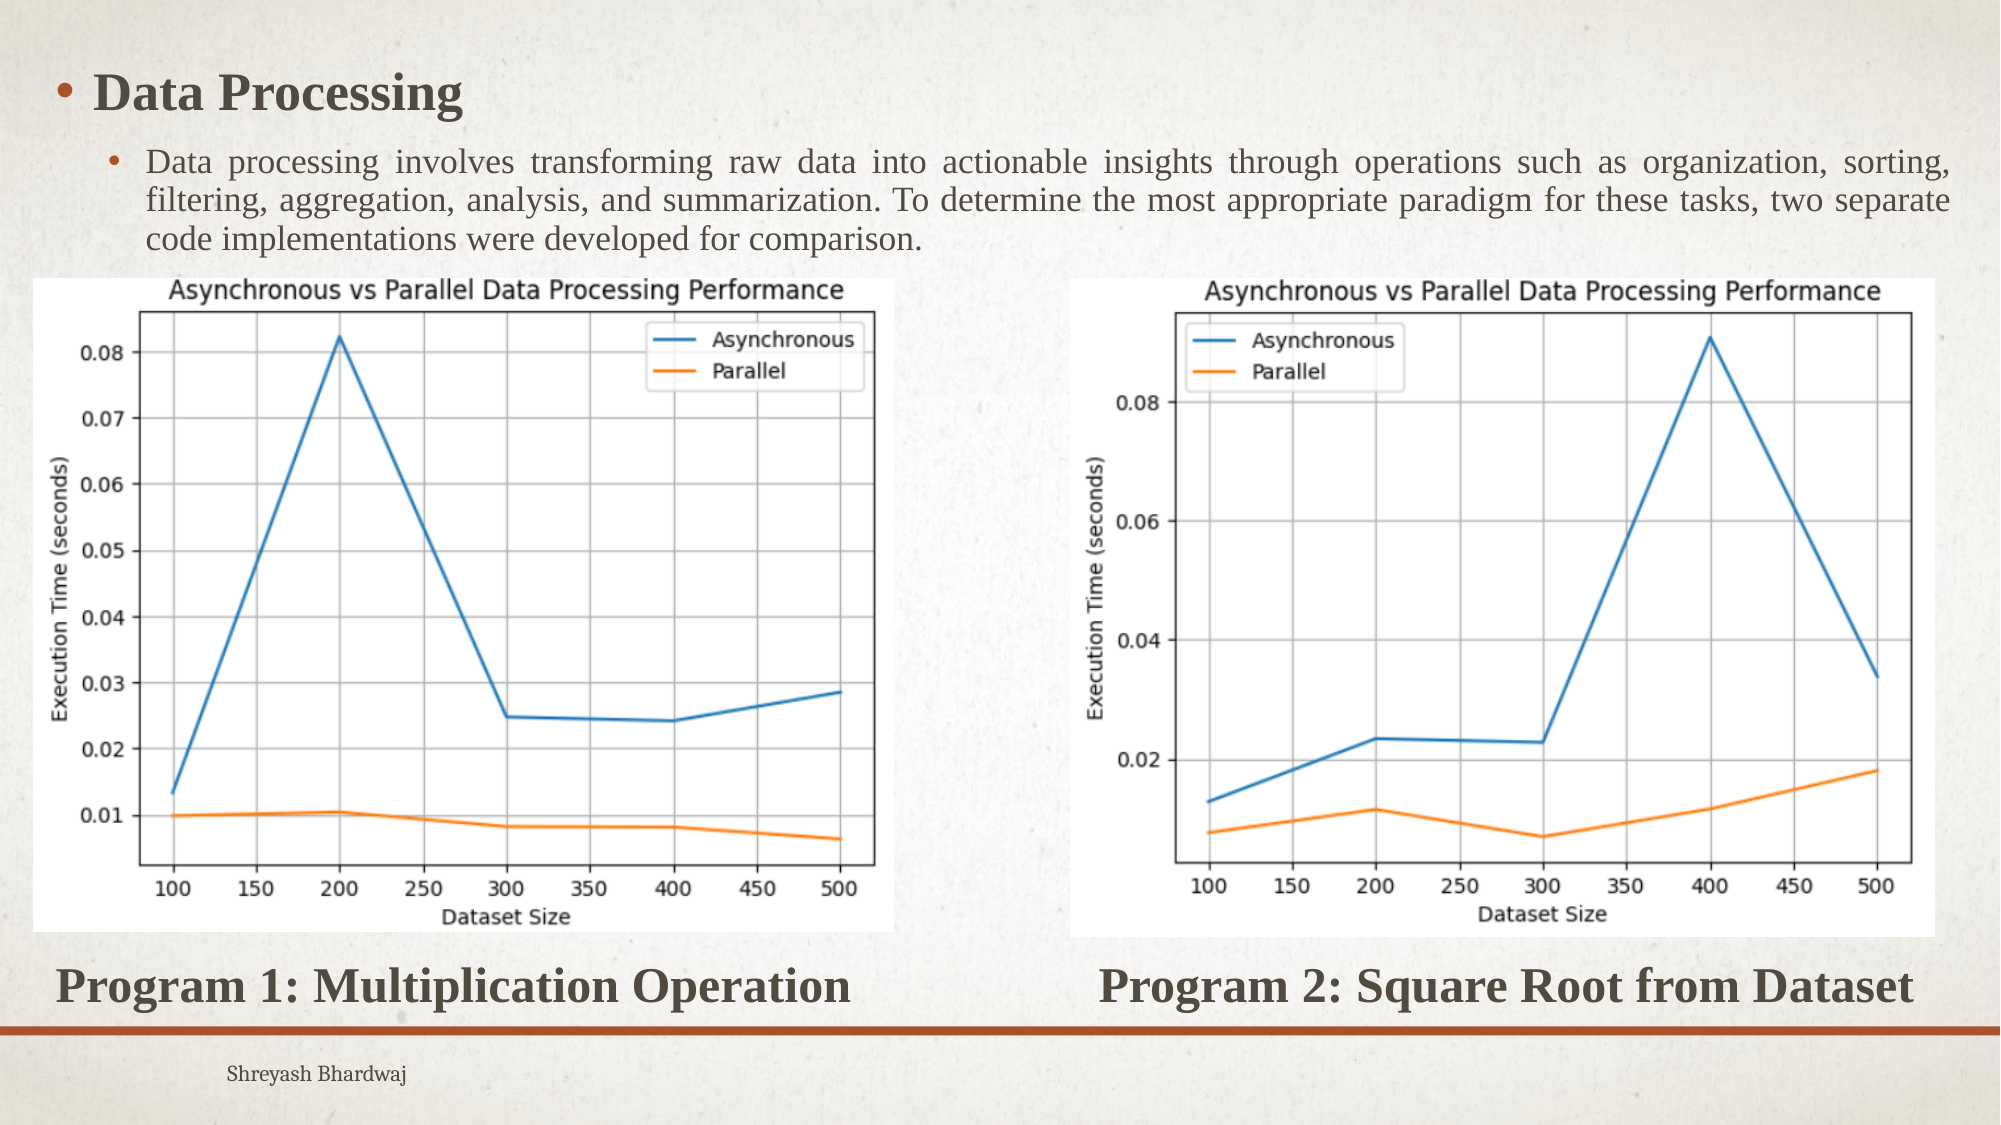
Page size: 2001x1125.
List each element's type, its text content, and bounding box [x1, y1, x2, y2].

text_box Program 2: Square Root from Dataset [1070, 952, 1935, 1024]
list Data Processing Data processing involves transforming raw data into actionable insights through operations such as organization, sorting, filtering, aggregation, analysis, and summarization. To determine the most appropriate paradigm for these tasks, two separate code implementations were developed for comparison. [33, 56, 1967, 274]
footer Shreyash Bhardwaj [212, 1053, 1063, 1093]
picture [0, 0, 2001, 1125]
text_box Program 1: Multiplication Operation [33, 952, 894, 1024]
